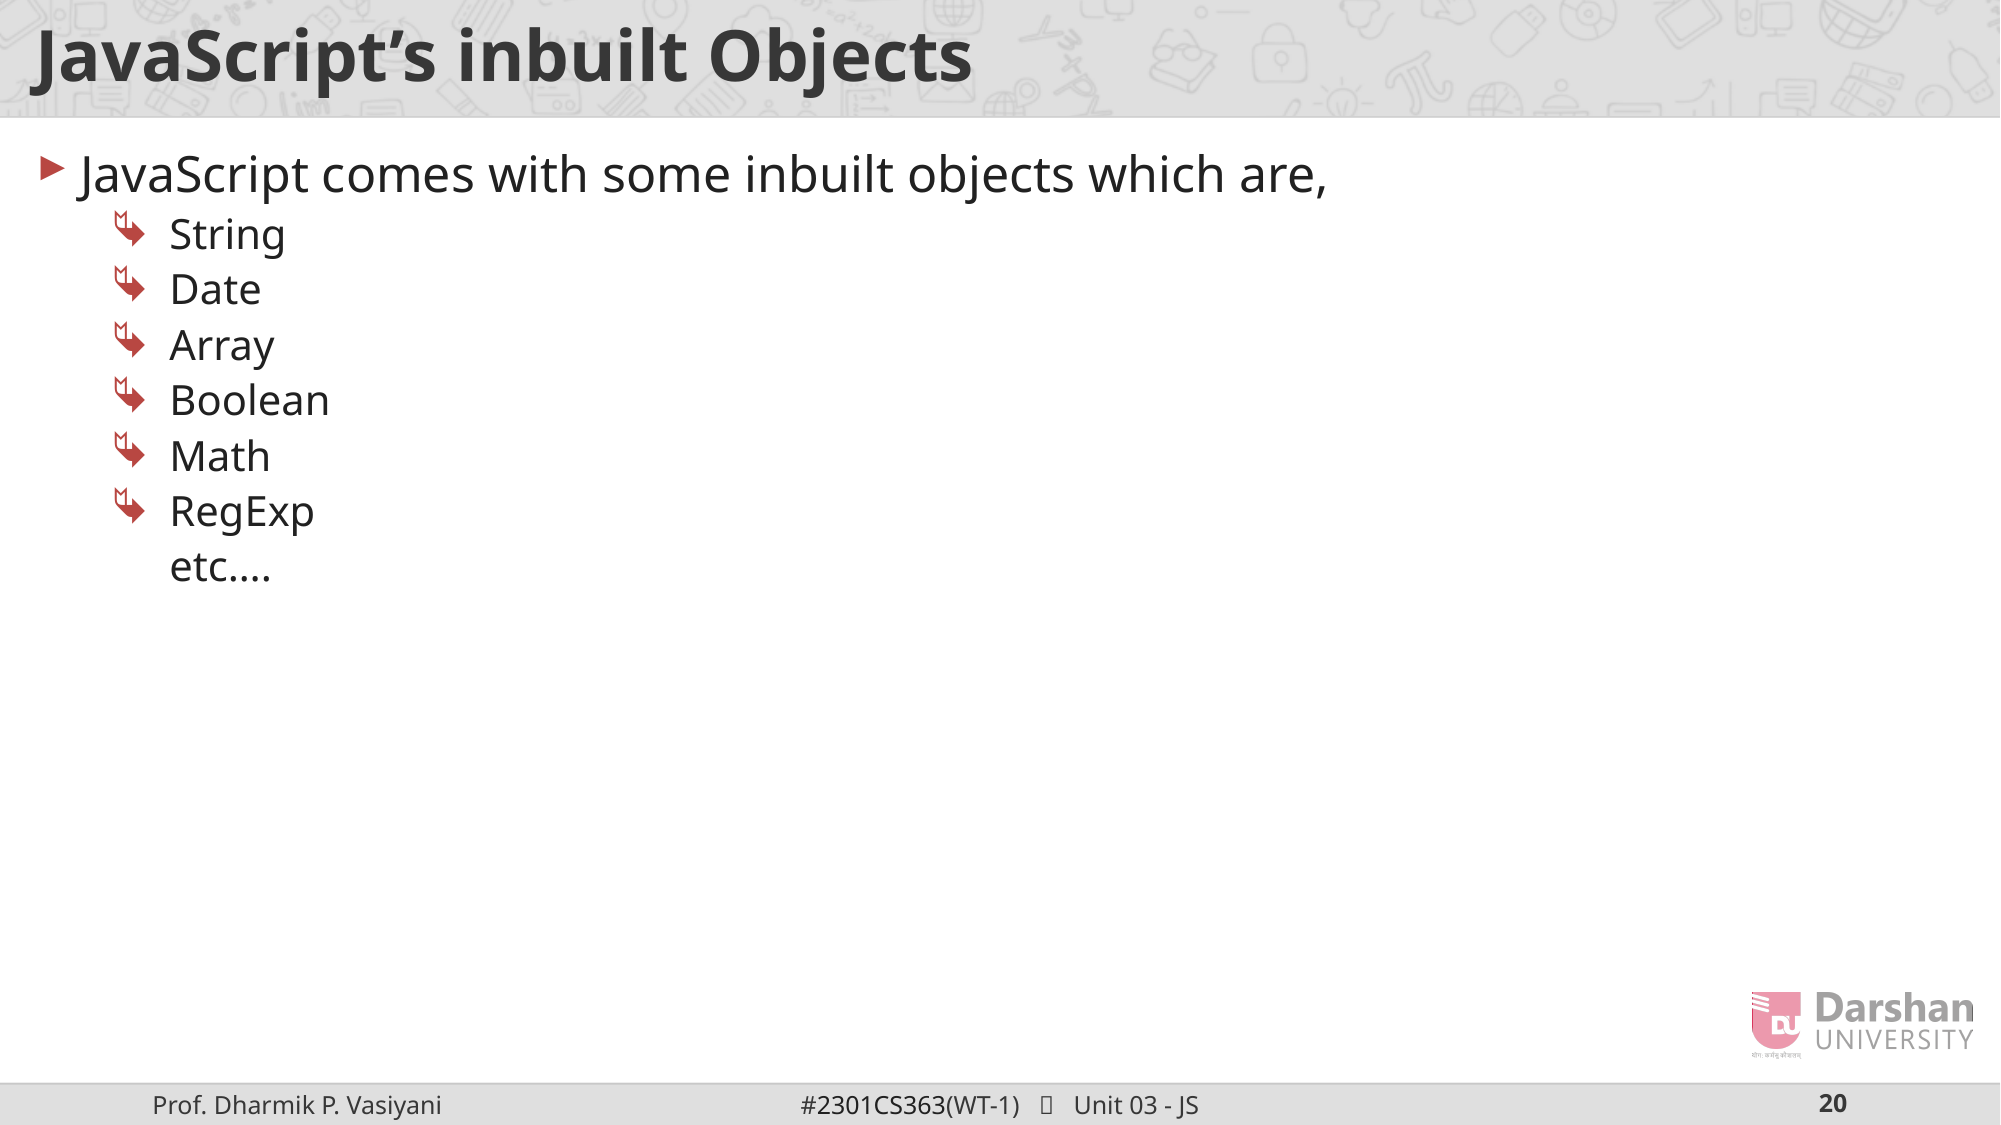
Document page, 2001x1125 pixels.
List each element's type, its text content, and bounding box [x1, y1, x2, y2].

title JavaScript’s inbuilt Objects [0, 0, 2000, 117]
list JavaScript comes with some inbuilt objects which are, String Date Array Boolean Math RegExp etc…. [21, 141, 1979, 1059]
